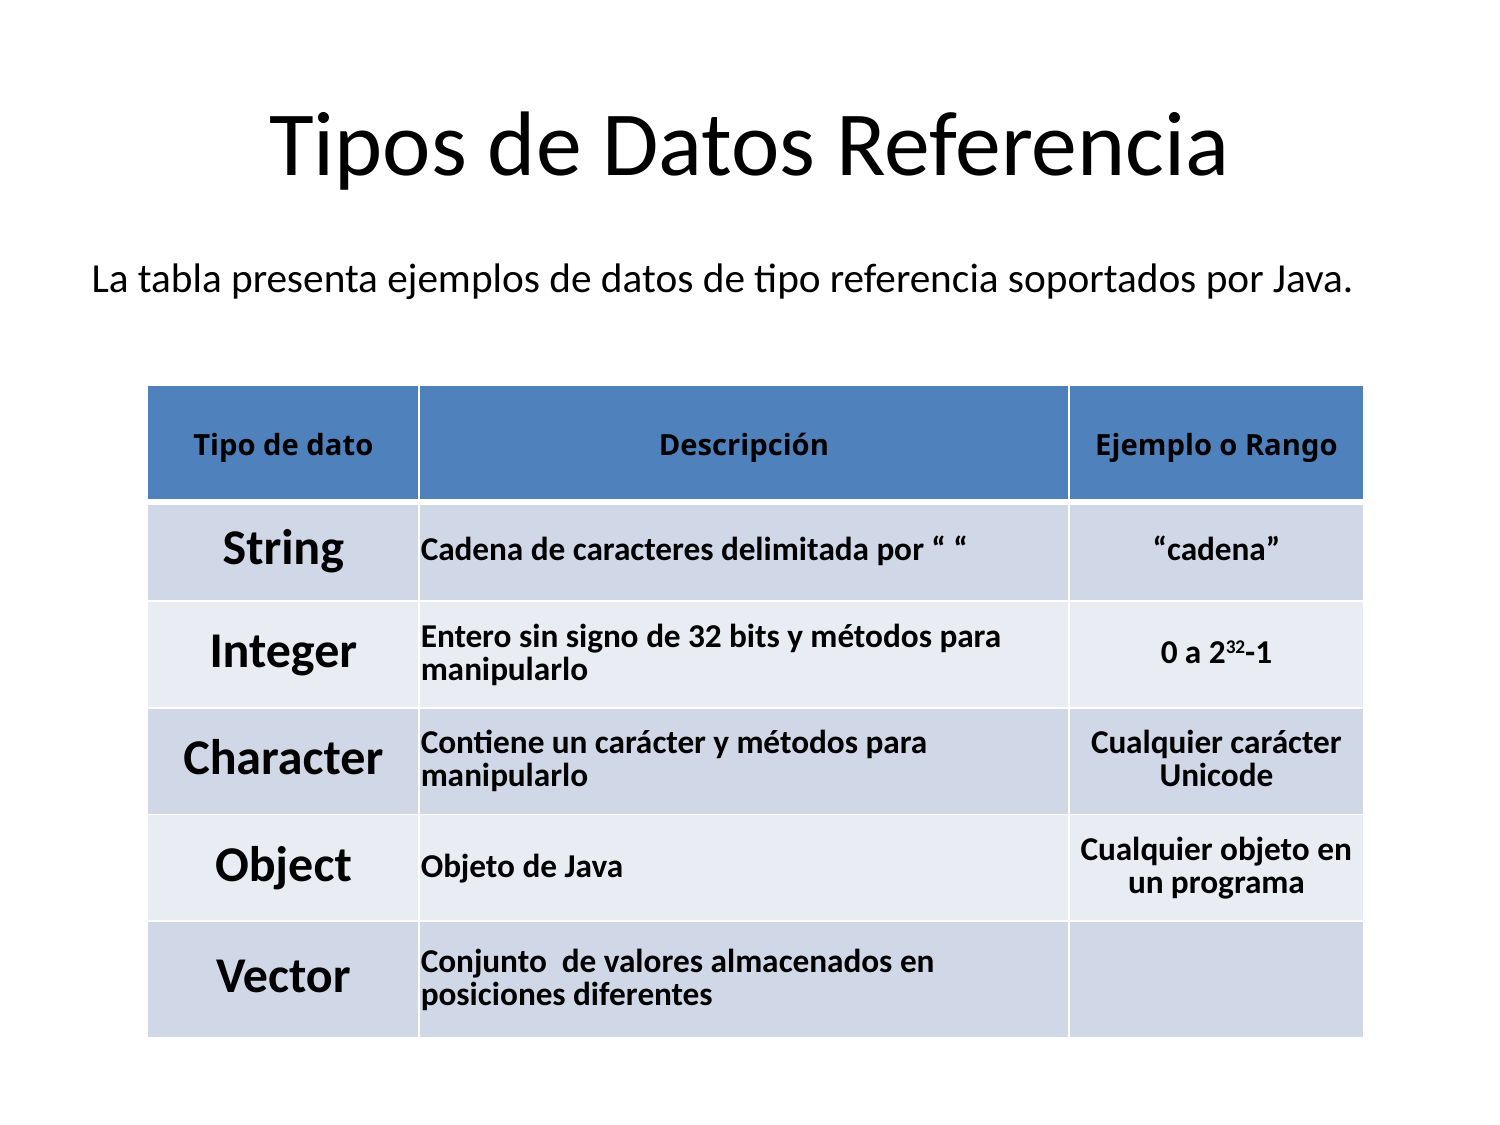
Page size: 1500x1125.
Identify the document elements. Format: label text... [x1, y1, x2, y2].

table_cell Integer [148, 602, 418, 707]
table_cell “cadena” [1070, 505, 1363, 600]
table_cell Objeto de Java [420, 815, 1068, 920]
table_cell 0 a 232-1 [1070, 602, 1363, 707]
table_cell Object [148, 815, 418, 920]
table_cell String [148, 505, 418, 600]
table_cell Cadena de caracteres delimitada por “ “ [420, 505, 1068, 600]
table_cell Cualquier carácter Unicode [1070, 709, 1363, 814]
table_cell Character [148, 709, 418, 814]
table_header Ejemplo o Rango [1070, 386, 1363, 499]
table_cell Conjunto de valores almacenados en posiciones diferentes [420, 922, 1068, 1037]
table_cell Entero sin signo de 32 bits y métodos para manipularlo [420, 602, 1068, 707]
list La tabla presenta ejemplos de datos de tipo referencia soportados por Java. [76, 243, 1424, 350]
table_cell [1070, 922, 1363, 1037]
table_header Tipo de dato [148, 386, 418, 499]
table_header Descripción [420, 386, 1068, 499]
title Tipos de Datos Referencia [75, 45, 1425, 233]
table_cell Vector [148, 922, 418, 1037]
table_cell Contiene un carácter y métodos para manipularlo [420, 709, 1068, 814]
table_cell Cualquier objeto en un programa [1070, 815, 1363, 920]
